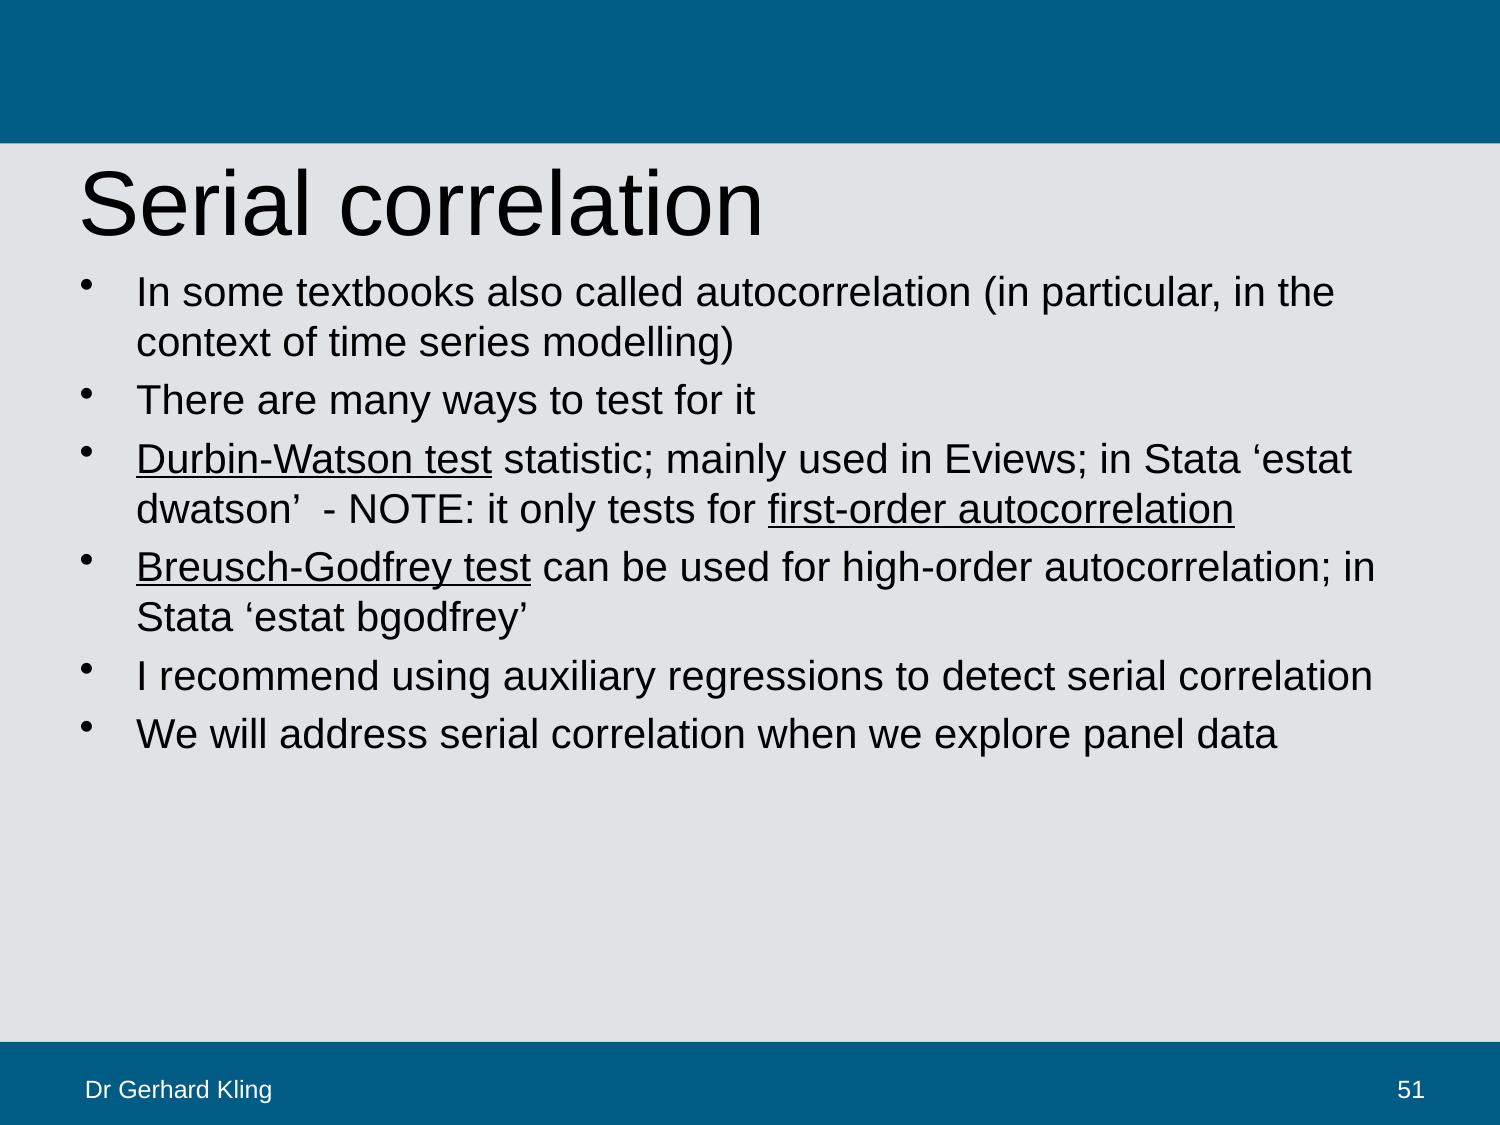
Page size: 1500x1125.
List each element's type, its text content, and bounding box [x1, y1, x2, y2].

title Serial correlation [73, 152, 1424, 247]
text_box 51 [1382, 1066, 1489, 1112]
list In some textbooks also called autocorrelation (in particular, in the context of time series modelling) There are many ways to test for it Durbin-Watson test statistic; mainly used in Eviews; in Stata ‘estat dwatson’ - NOTE: it only tests for first-order autocorrelation Breusch-Godfrey test can be used for high-order autocorrelation; in Stata ‘estat bgodfrey’ I recommend using auxiliary regressions to detect serial correlation We will address serial correlation when we explore panel data [75, 262, 1425, 1005]
text_box Dr Gerhard Kling [70, 1066, 563, 1112]
